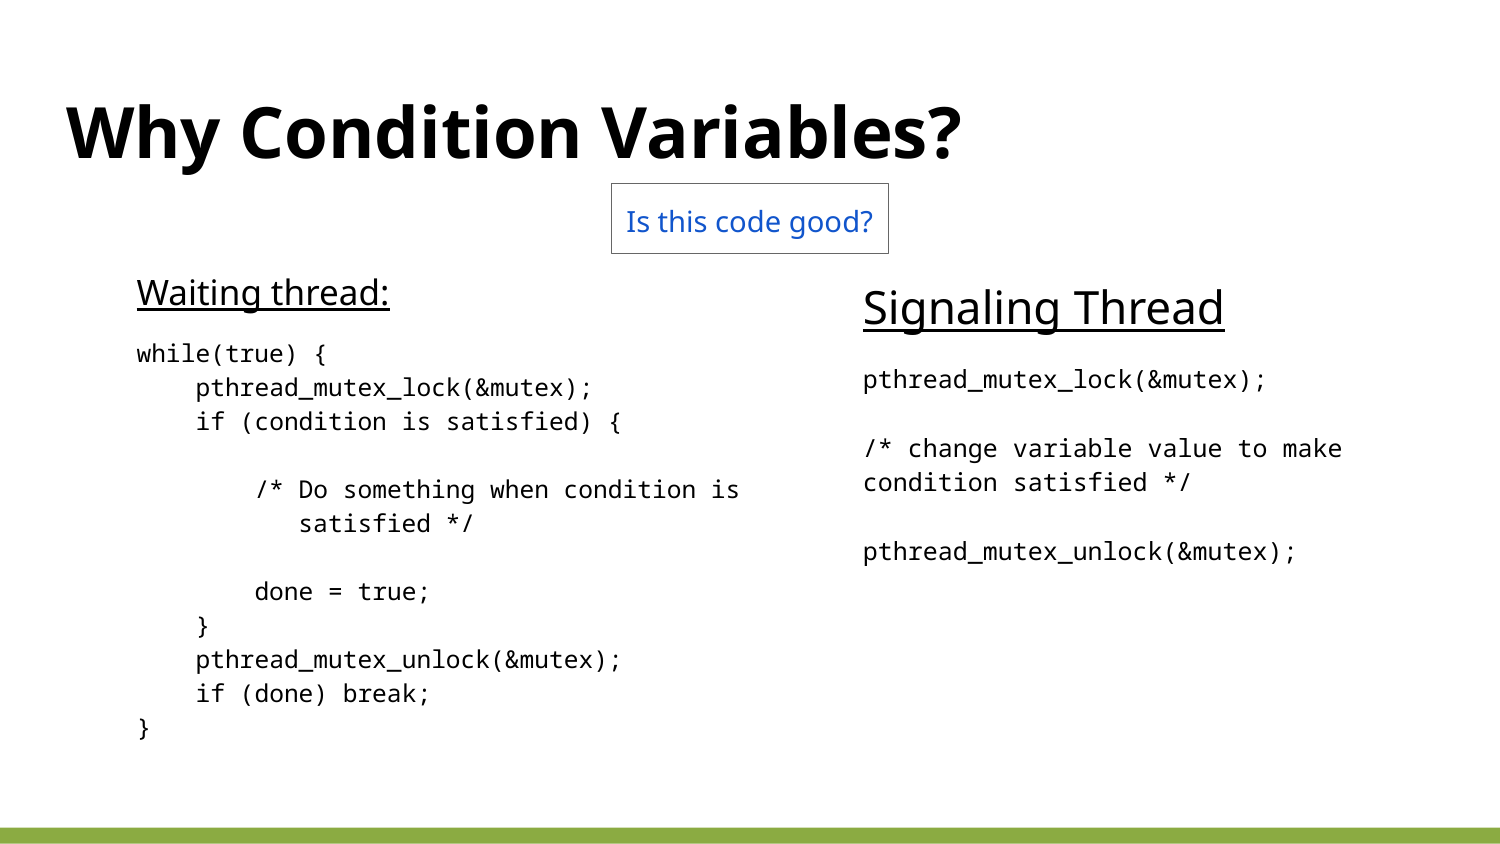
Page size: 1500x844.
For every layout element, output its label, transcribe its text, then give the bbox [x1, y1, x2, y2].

text_box Is this code good? [611, 183, 889, 254]
list Signaling Thread pthread_mutex_lock(&mutex); /* change variable value to make condition satisfied */ pthread_mutex_unlock(&mutex); [847, 256, 1379, 734]
title Why Condition Variables? [51, 72, 1449, 189]
list Waiting thread: while(true) { pthread_mutex_lock(&mutex); if (condition is satisfied) { /* Do something when condition is satisfied */ done = true; } pthread_mutex_unlock(&mutex); if (done) break; } [121, 249, 828, 762]
